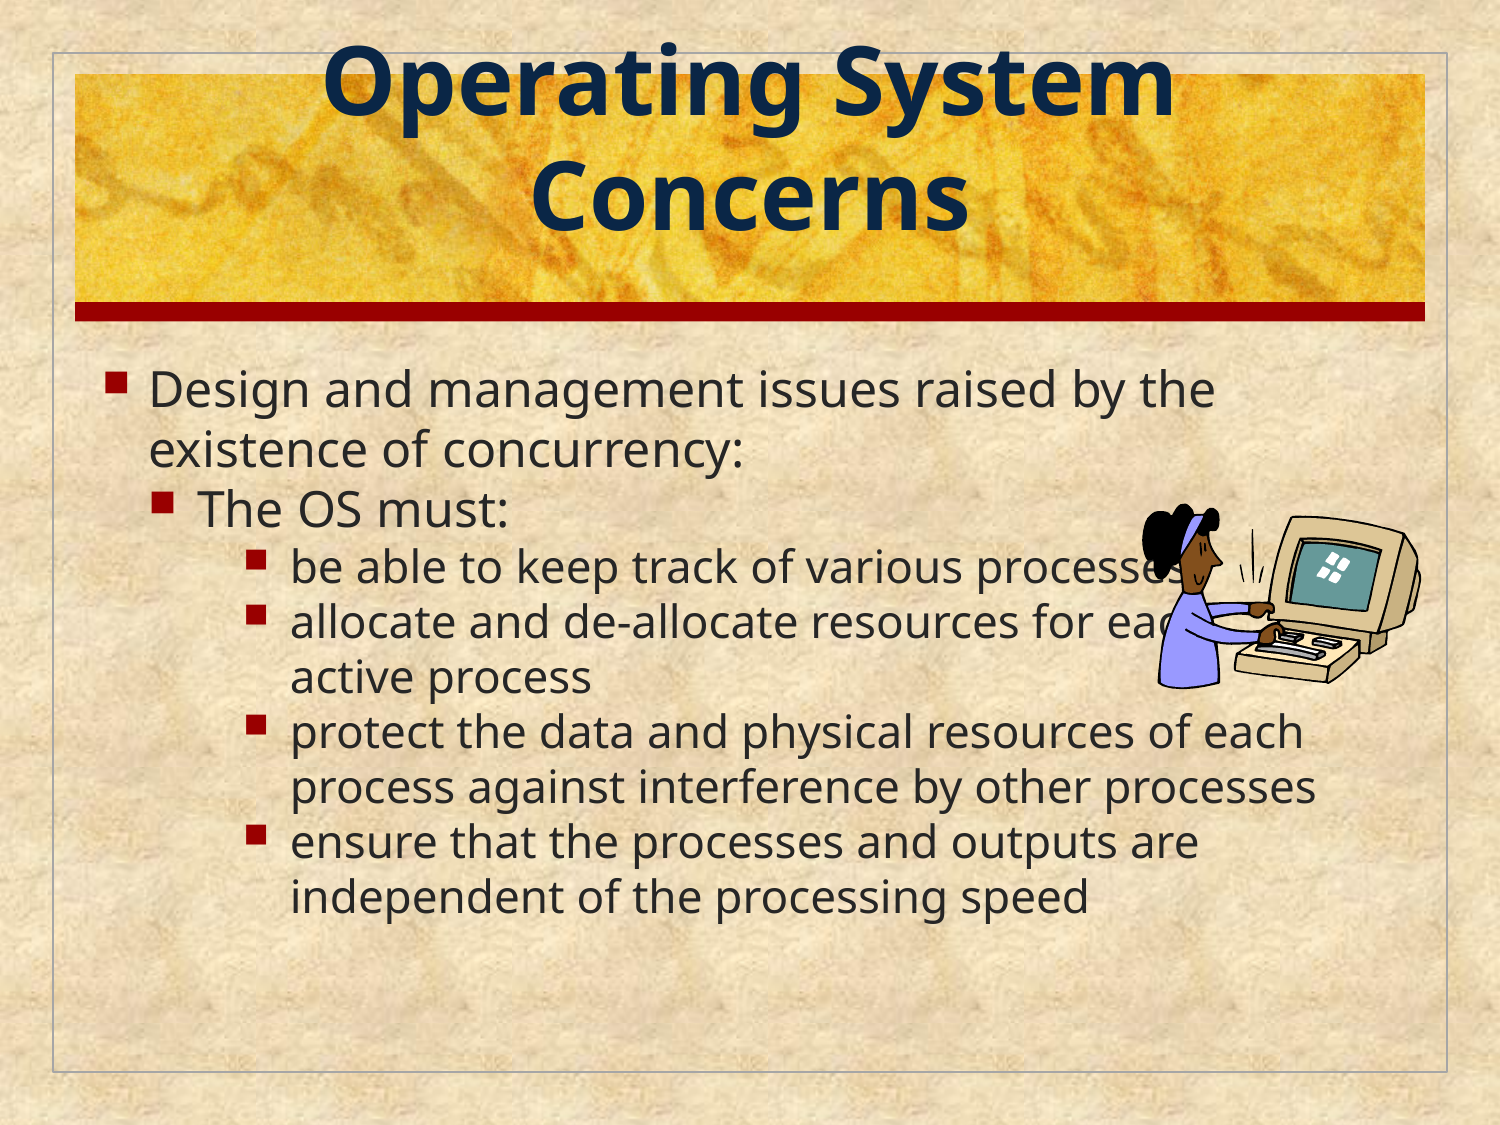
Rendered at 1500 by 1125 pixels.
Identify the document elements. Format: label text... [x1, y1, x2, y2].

text_box Operating System Concerns [108, 74, 1392, 250]
picture [0, 0, 1500, 1125]
text_box Design and management issues raised by the existence of concurrency: The OS must: be able to keep track of various processes allocate and de-allocate resources for each active process protect the data and physical resources of each process against interference by other processes ensure that the processes and outputs are independent of the processing speed [87, 349, 1388, 1063]
